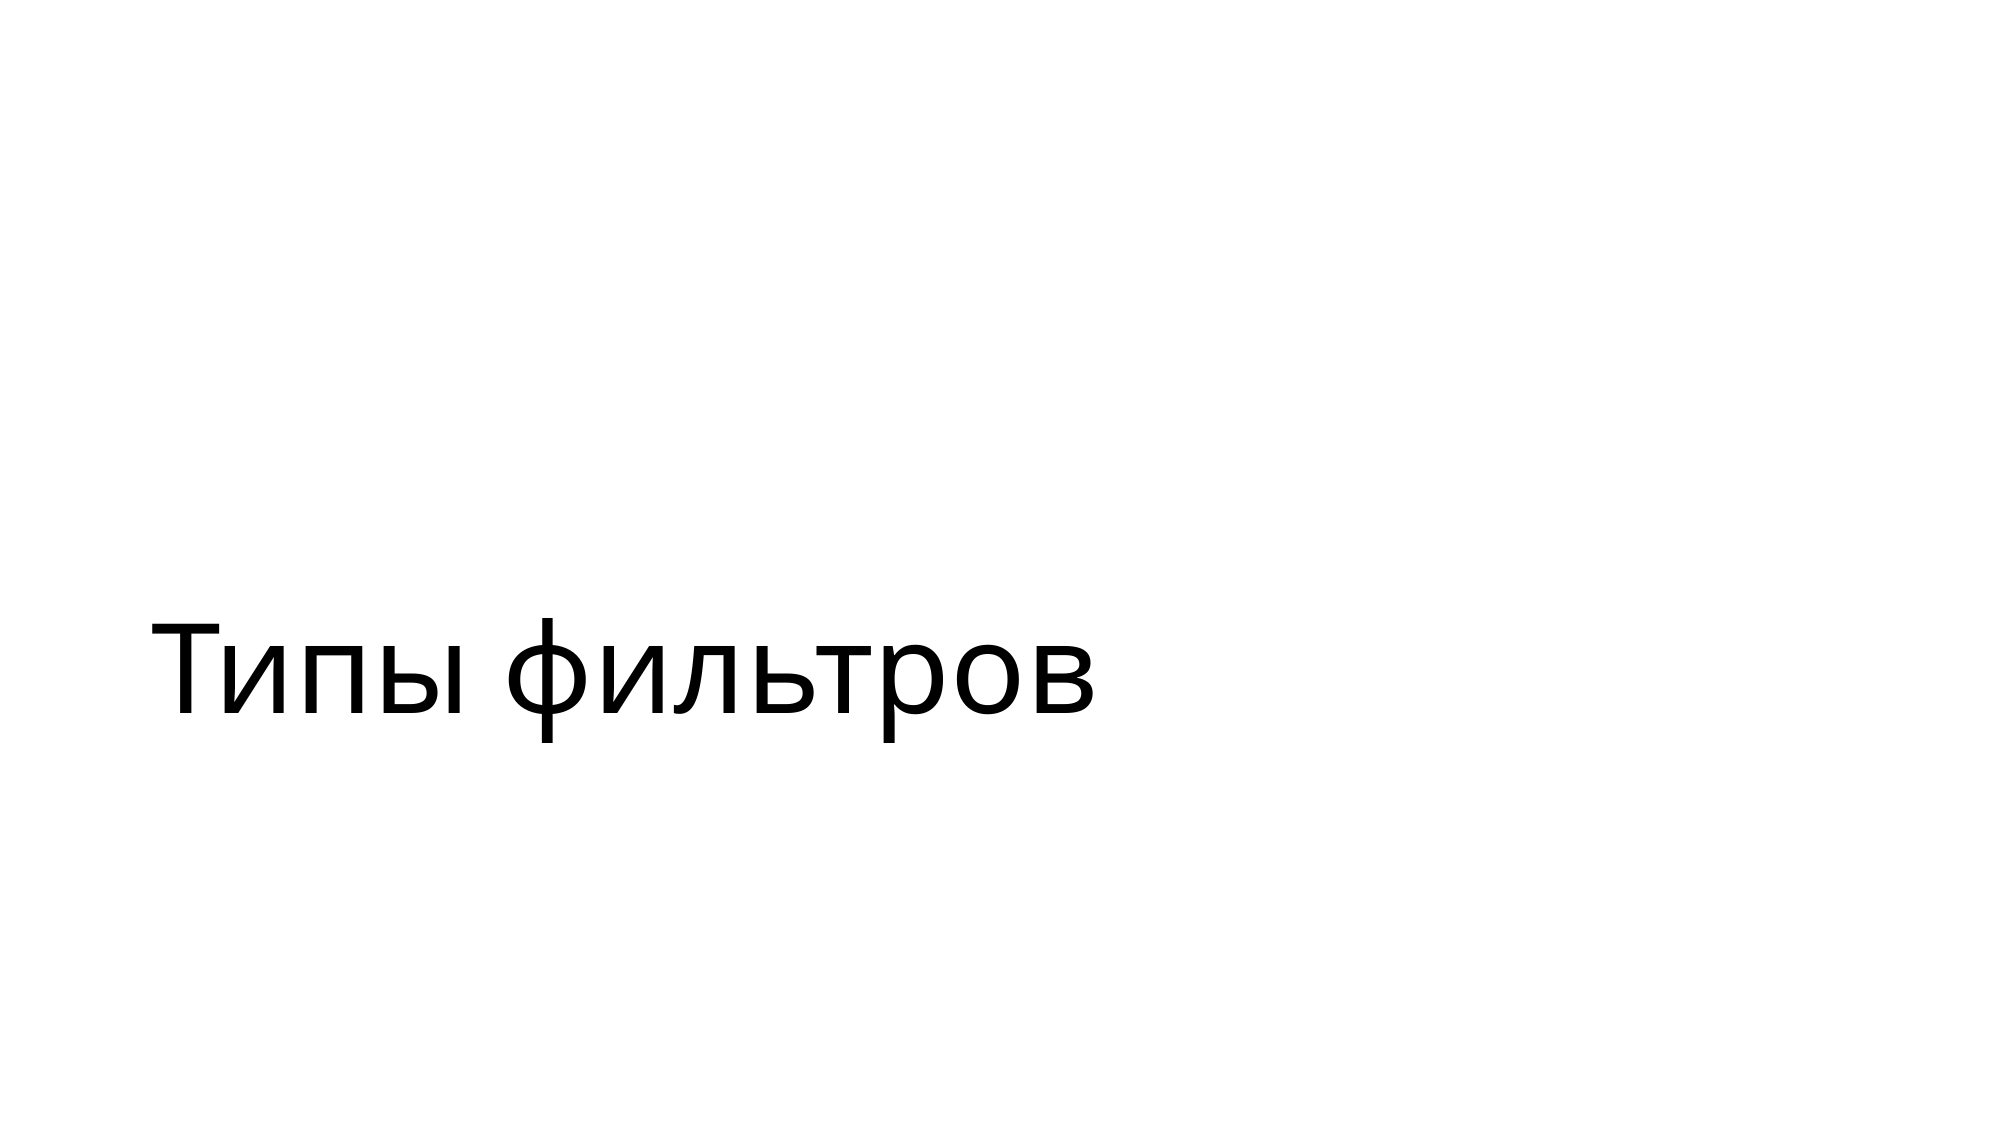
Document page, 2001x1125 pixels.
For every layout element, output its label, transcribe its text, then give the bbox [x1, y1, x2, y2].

title Типы фильтров [136, 280, 1862, 749]
